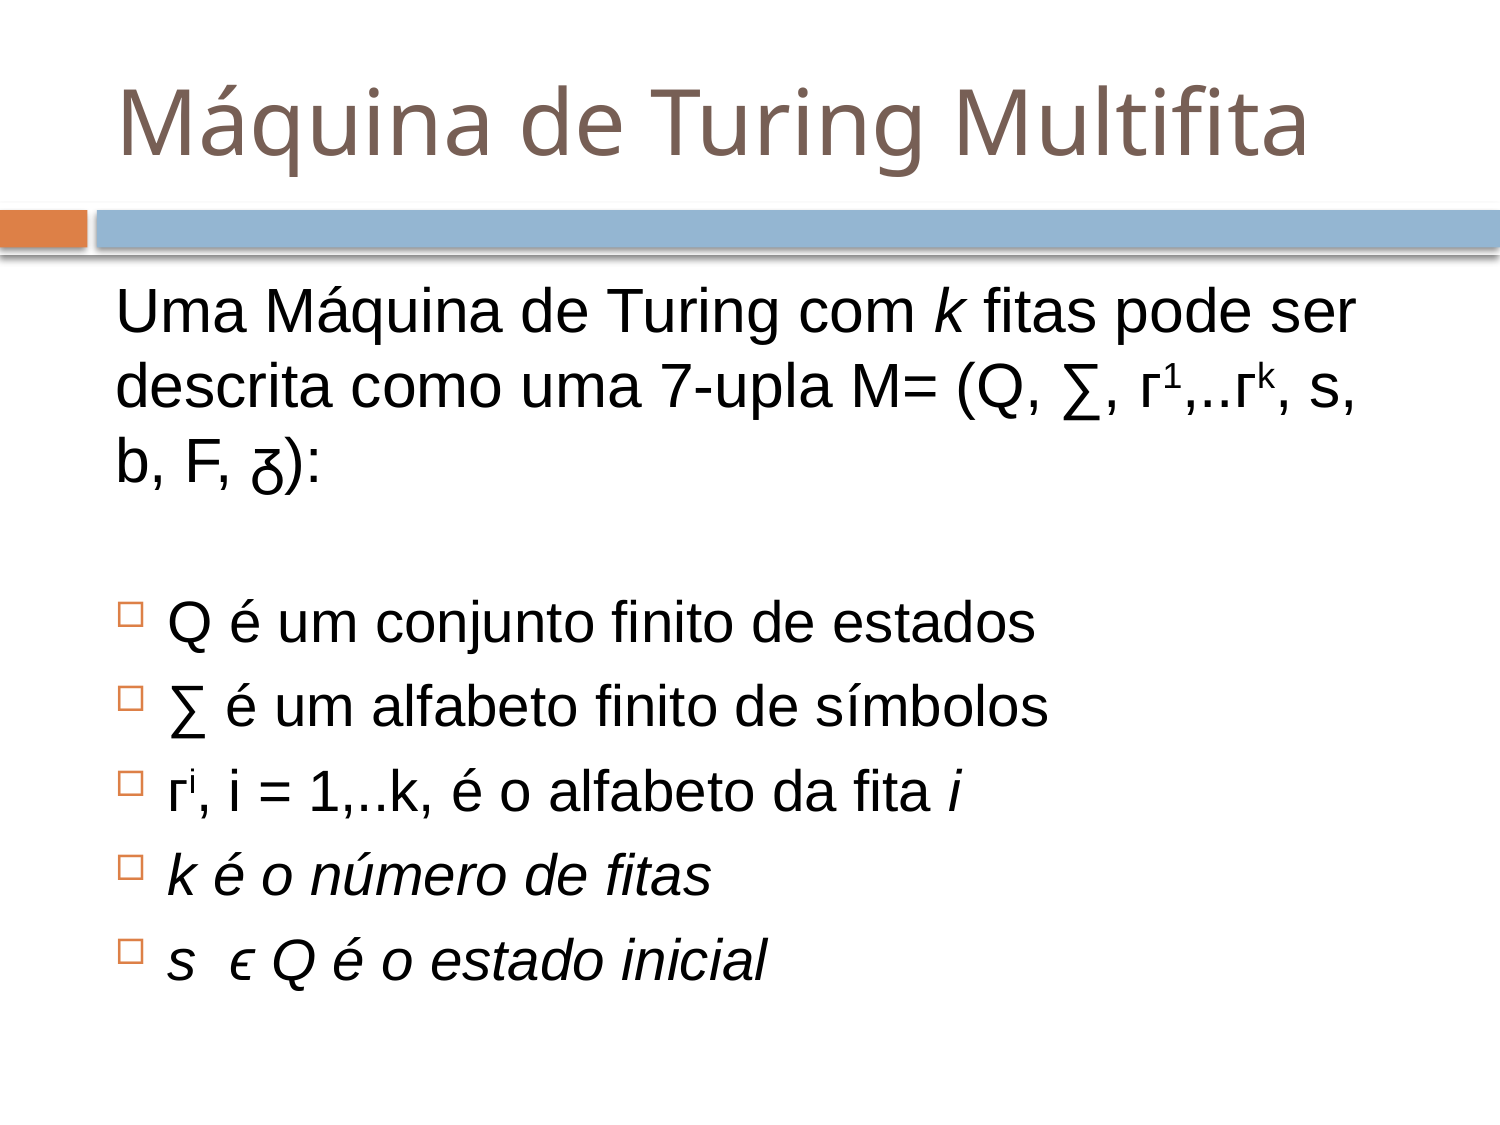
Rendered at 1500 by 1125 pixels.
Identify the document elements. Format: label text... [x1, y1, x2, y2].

title Máquina de Turing Multifita [100, 37, 1438, 200]
list Uma Máquina de Turing com k fitas pode ser descrita como uma 7-upla M= (Q, ∑, ᴦ1,..ᴦk, s, b, F, ᵹ): Q é um conjunto finito de estados ∑ é um alfabeto finito de símbolos ᴦi, i = 1,..k, é o alfabeto da fita i k é o número de fitas s ϵ Q é o estado inicial [100, 262, 1438, 1000]
